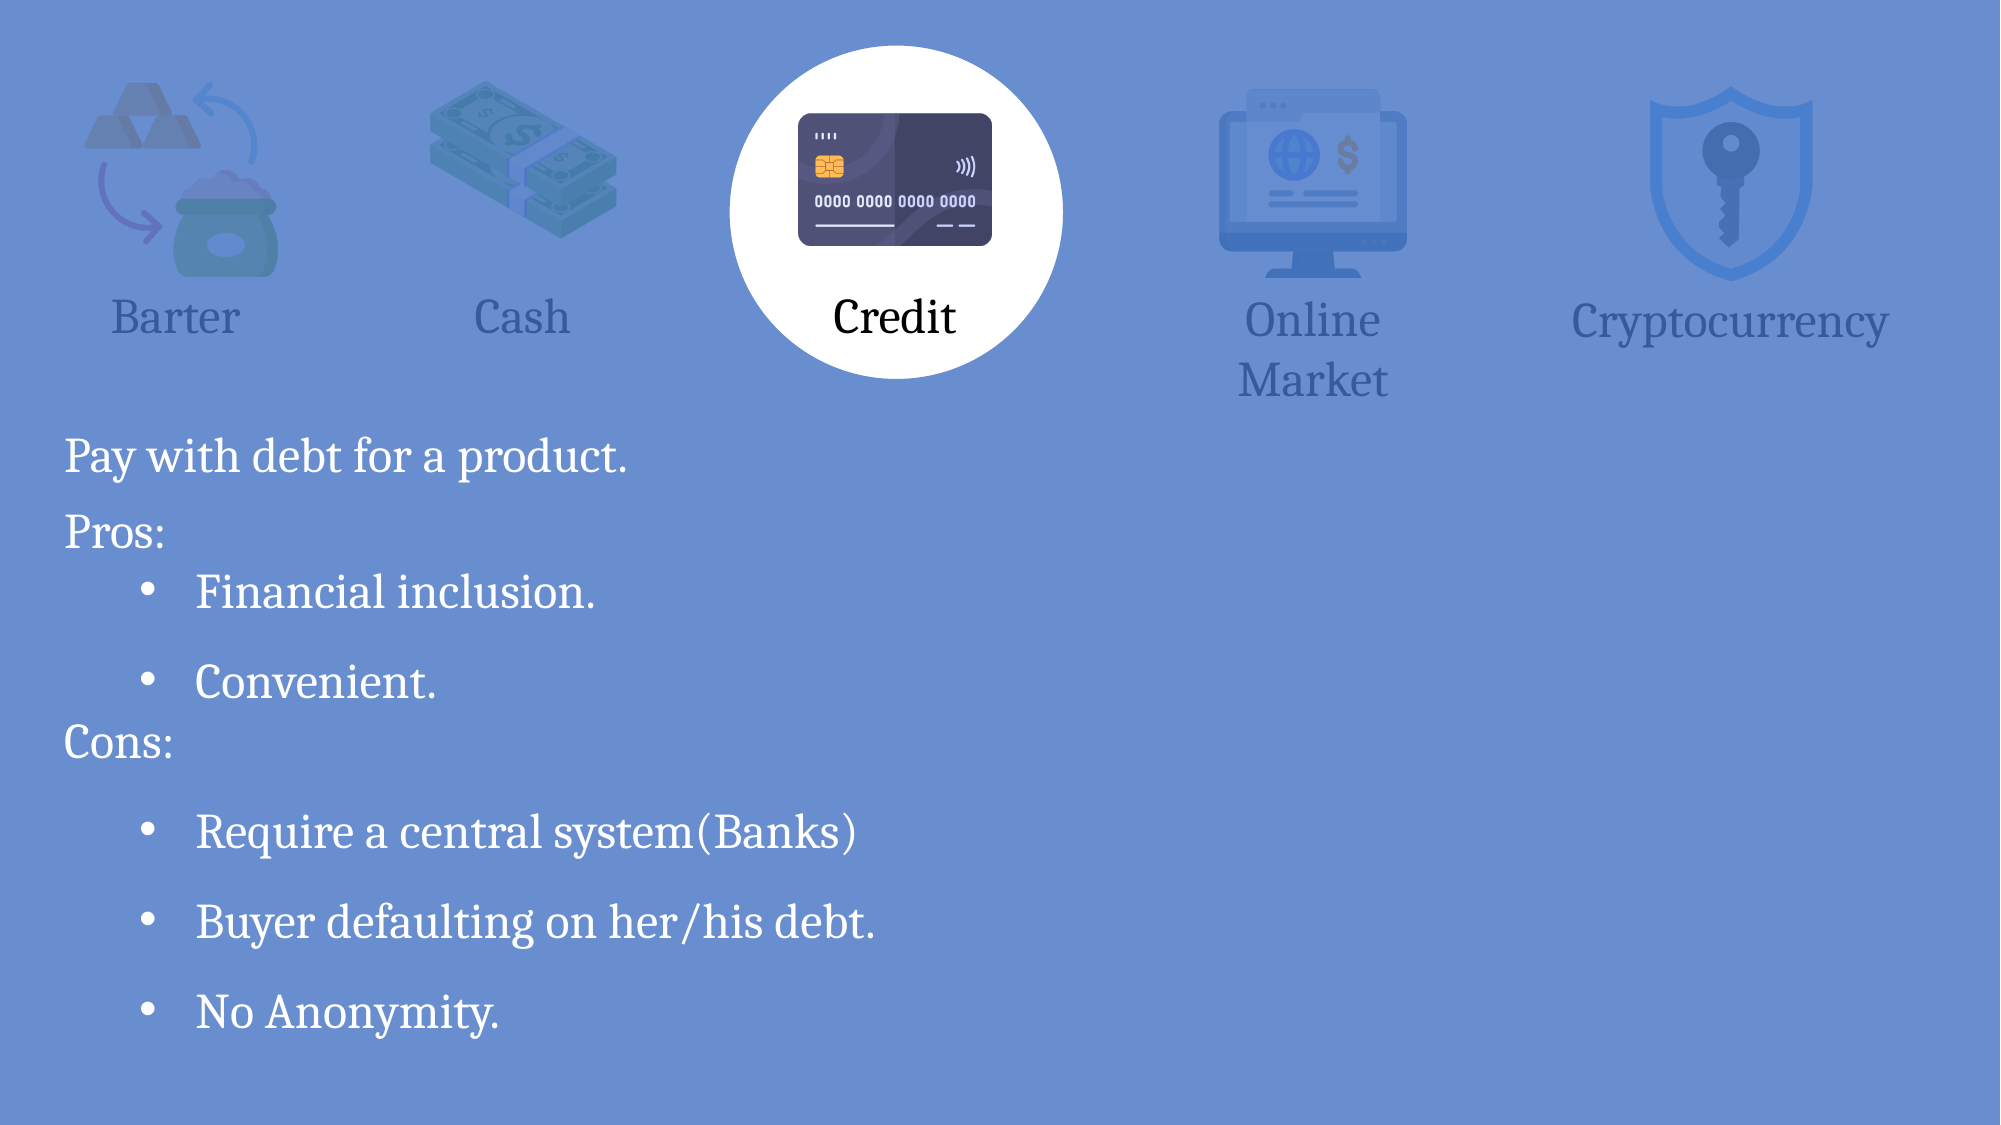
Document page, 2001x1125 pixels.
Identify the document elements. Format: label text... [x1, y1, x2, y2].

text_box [426, 62, 620, 352]
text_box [798, 82, 992, 352]
text_box [0, 0, 2000, 1125]
text_box Pros: Financial inclusion. Convenient. Cons: Require a central system(Banks) Buyer defaulting on her/his debt. No Anonymity. [49, 461, 1749, 1046]
text_box Pay with debt for a product. [49, 385, 1688, 461]
picture [1634, 86, 1828, 281]
picture [1216, 86, 1410, 281]
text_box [84, 82, 278, 352]
